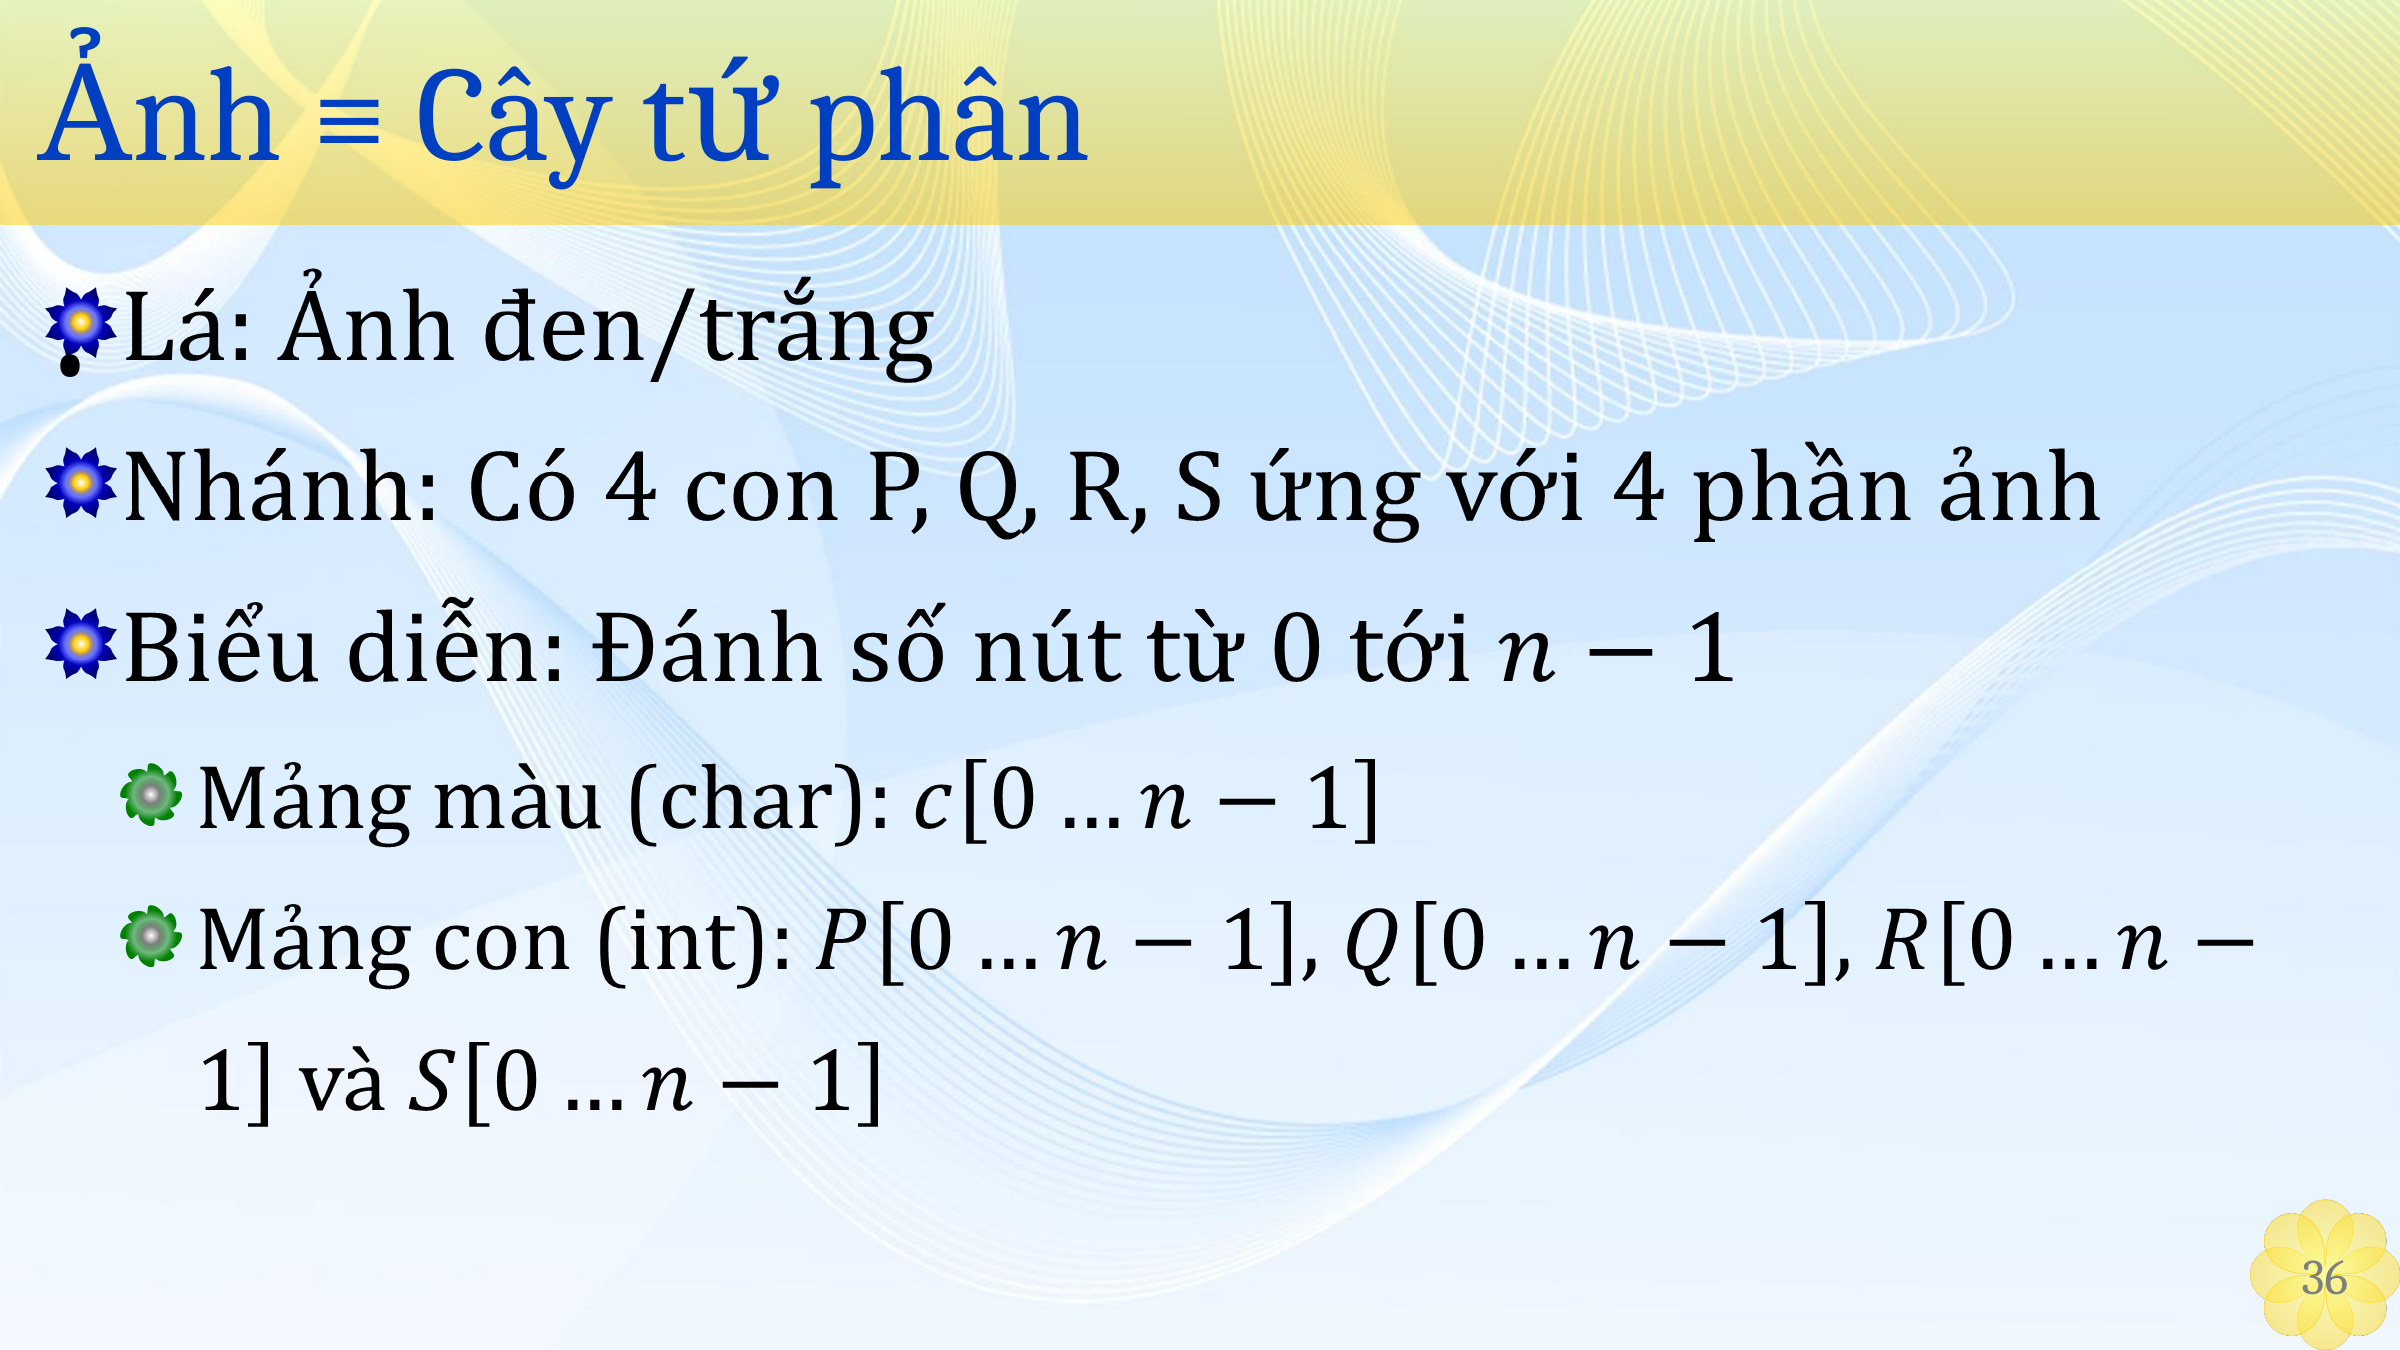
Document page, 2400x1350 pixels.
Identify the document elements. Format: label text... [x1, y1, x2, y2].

list [30, 225, 2370, 1185]
picture [0, 225, 2400, 1350]
title Ảnh ≡ Cây tứ phân [0, 0, 2400, 225]
slide_number ‹#› [2250, 1199, 2400, 1350]
